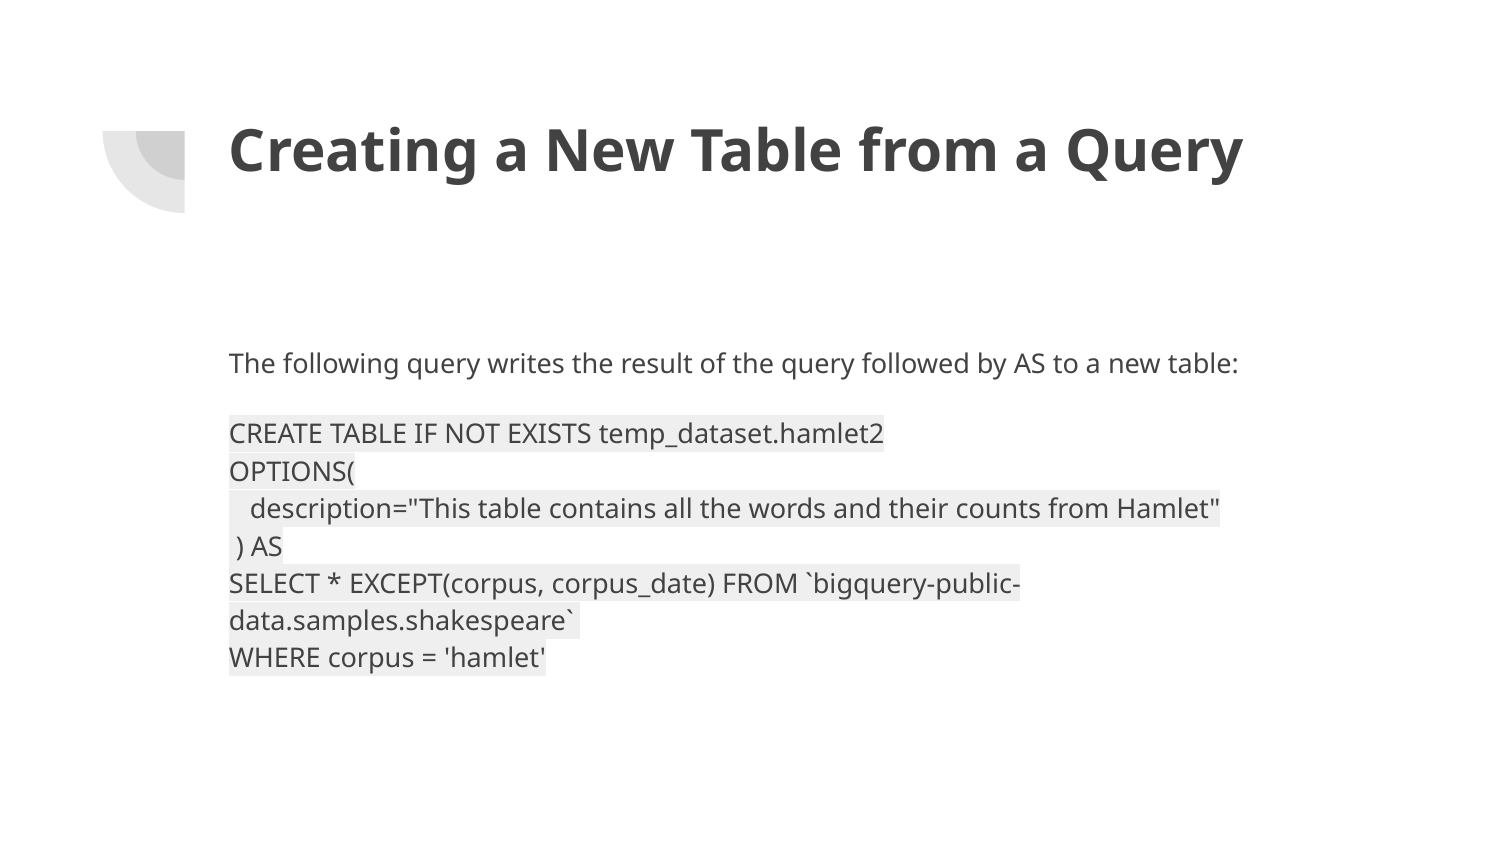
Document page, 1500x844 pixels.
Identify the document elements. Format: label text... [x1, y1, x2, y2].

list The following query writes the result of the query followed by AS to a new table: CREATE TABLE IF NOT EXISTS temp_dataset.hamlet2 OPTIONS( description="This table contains all the words and their counts from Hamlet" ) AS SELECT * EXCEPT(corpus, corpus_date) FROM `bigquery-public-data.samples.shakespeare` WHERE corpus = 'hamlet' [213, 326, 1368, 744]
title Creating a New Table from a Query [213, 98, 1368, 263]
